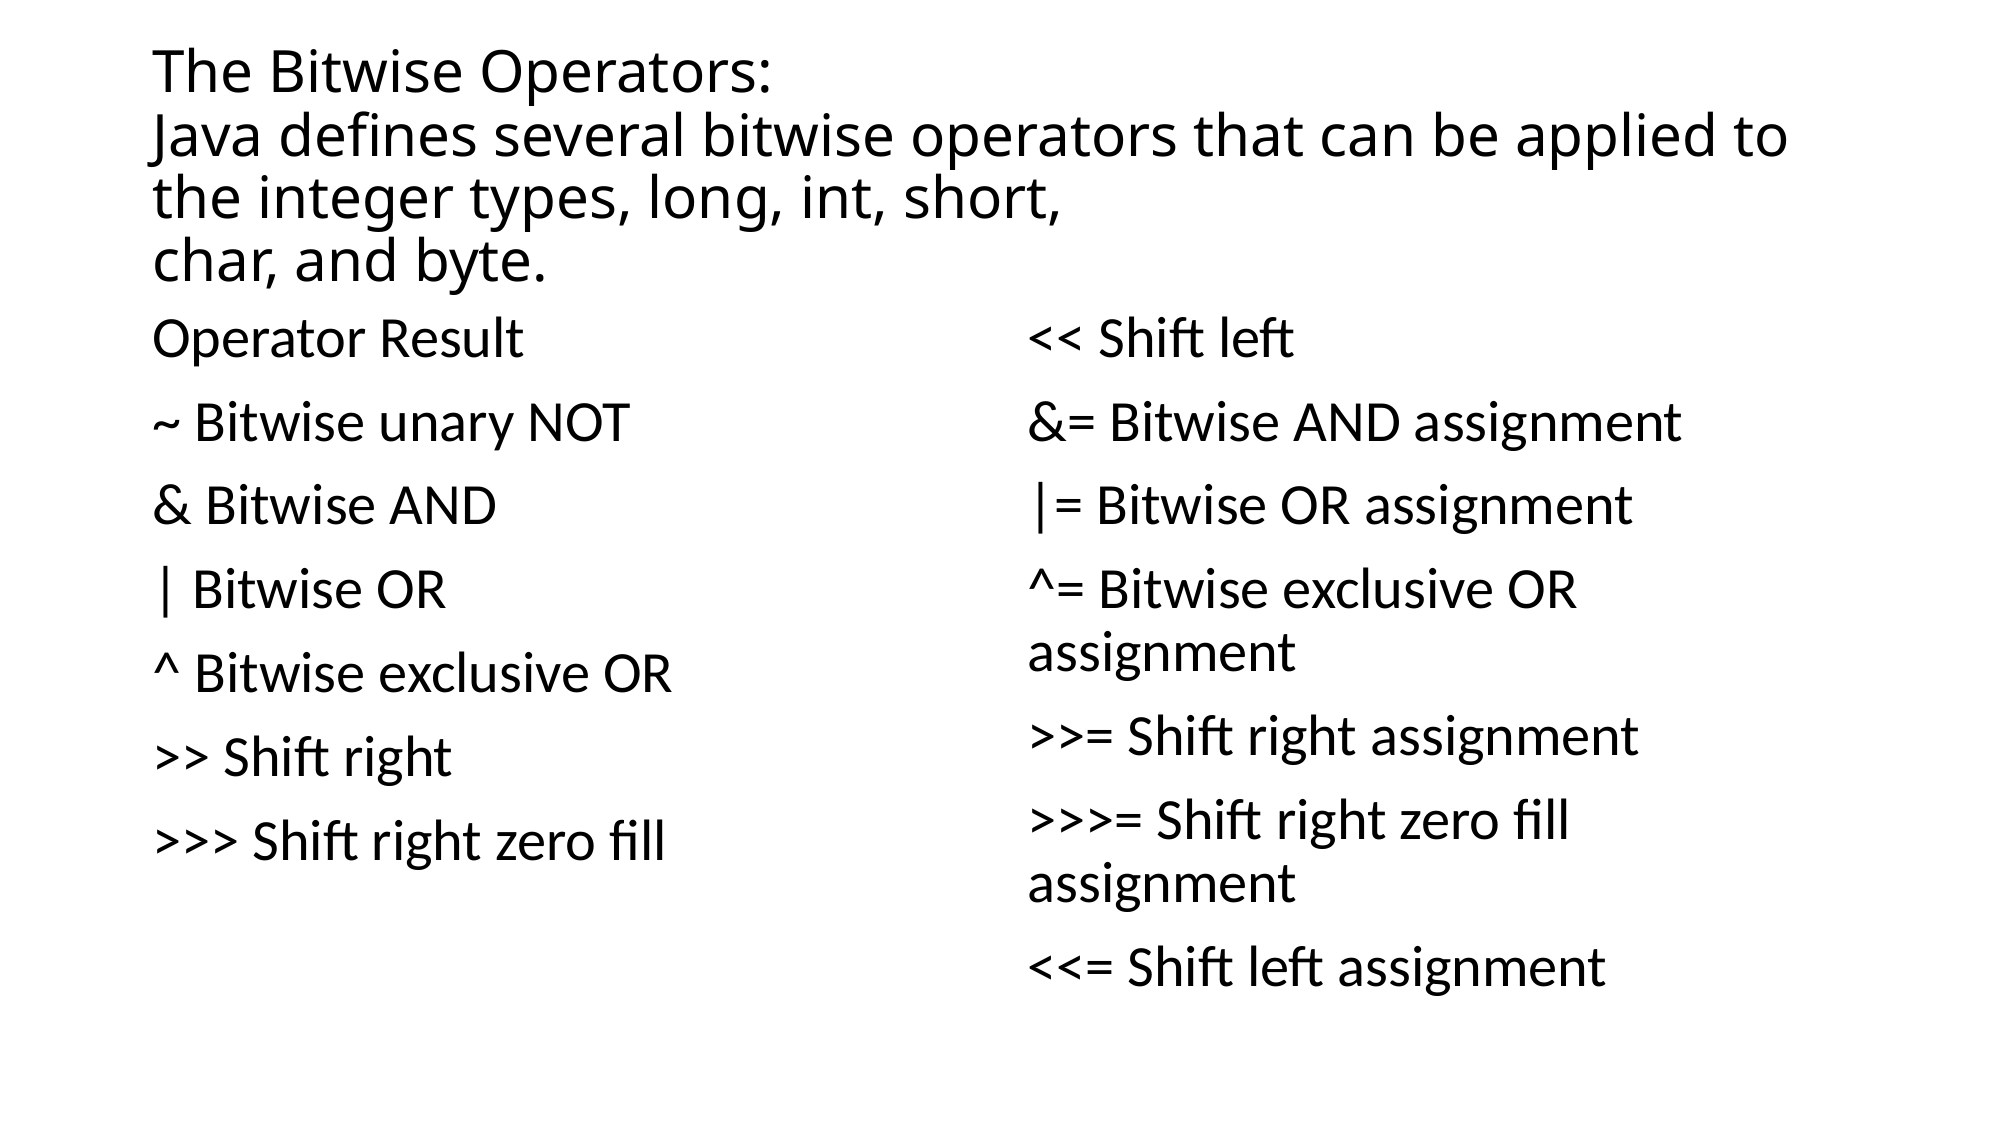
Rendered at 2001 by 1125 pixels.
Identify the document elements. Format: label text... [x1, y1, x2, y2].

list Operator Result ~ Bitwise unary NOT & Bitwise AND | Bitwise OR ^ Bitwise exclusive OR >> Shift right >>> Shift right zero fill [137, 299, 988, 1014]
list << Shift left &= Bitwise AND assignment |= Bitwise OR assignment ^= Bitwise exclusive OR assignment >>= Shift right assignment >>>= Shift right zero fill assignment <<= Shift left assignment [1012, 299, 1863, 1014]
title The Bitwise Operators: Java defines several bitwise operators that can be applied to the integer types, long, int, short, char, and byte. [137, 59, 1863, 278]
